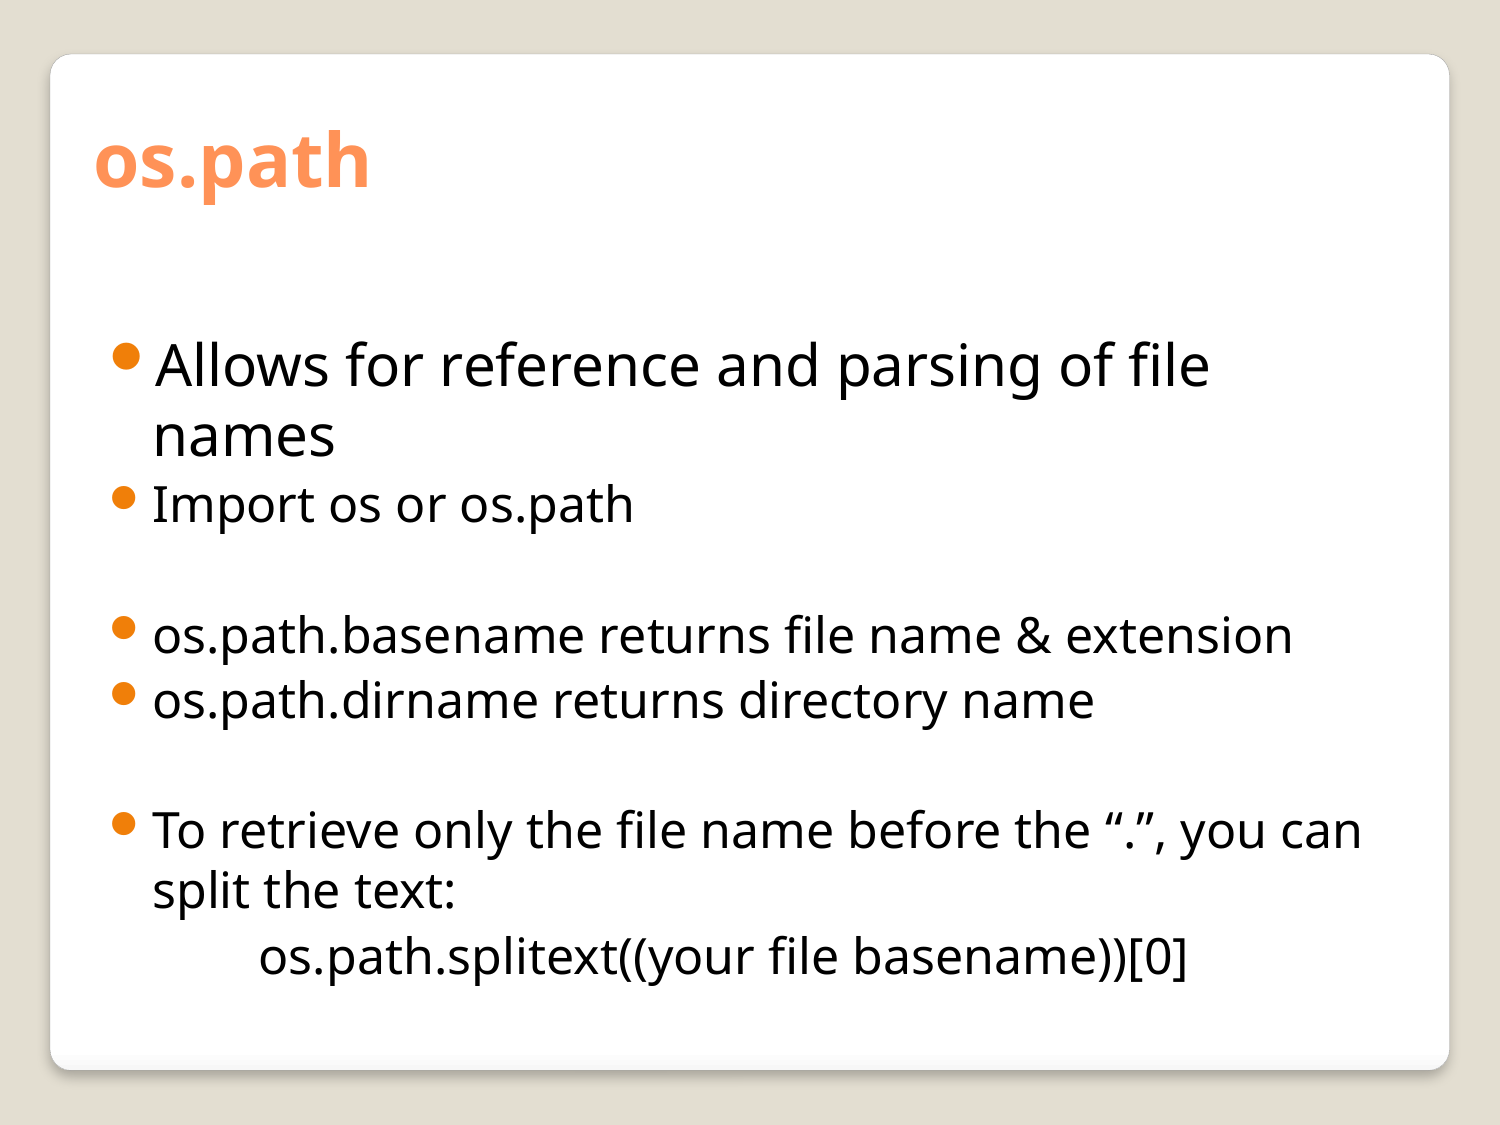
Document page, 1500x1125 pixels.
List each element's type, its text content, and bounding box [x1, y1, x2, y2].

title os.path [78, 37, 1422, 210]
list Allows for reference and parsing of file names Import os or os.path os.path.basename returns file name & extension os.path.dirname returns directory name To retrieve only the file name before the “.”, you can split the text: os.path.splitext((your file basename))[0] [78, 312, 1422, 1000]
